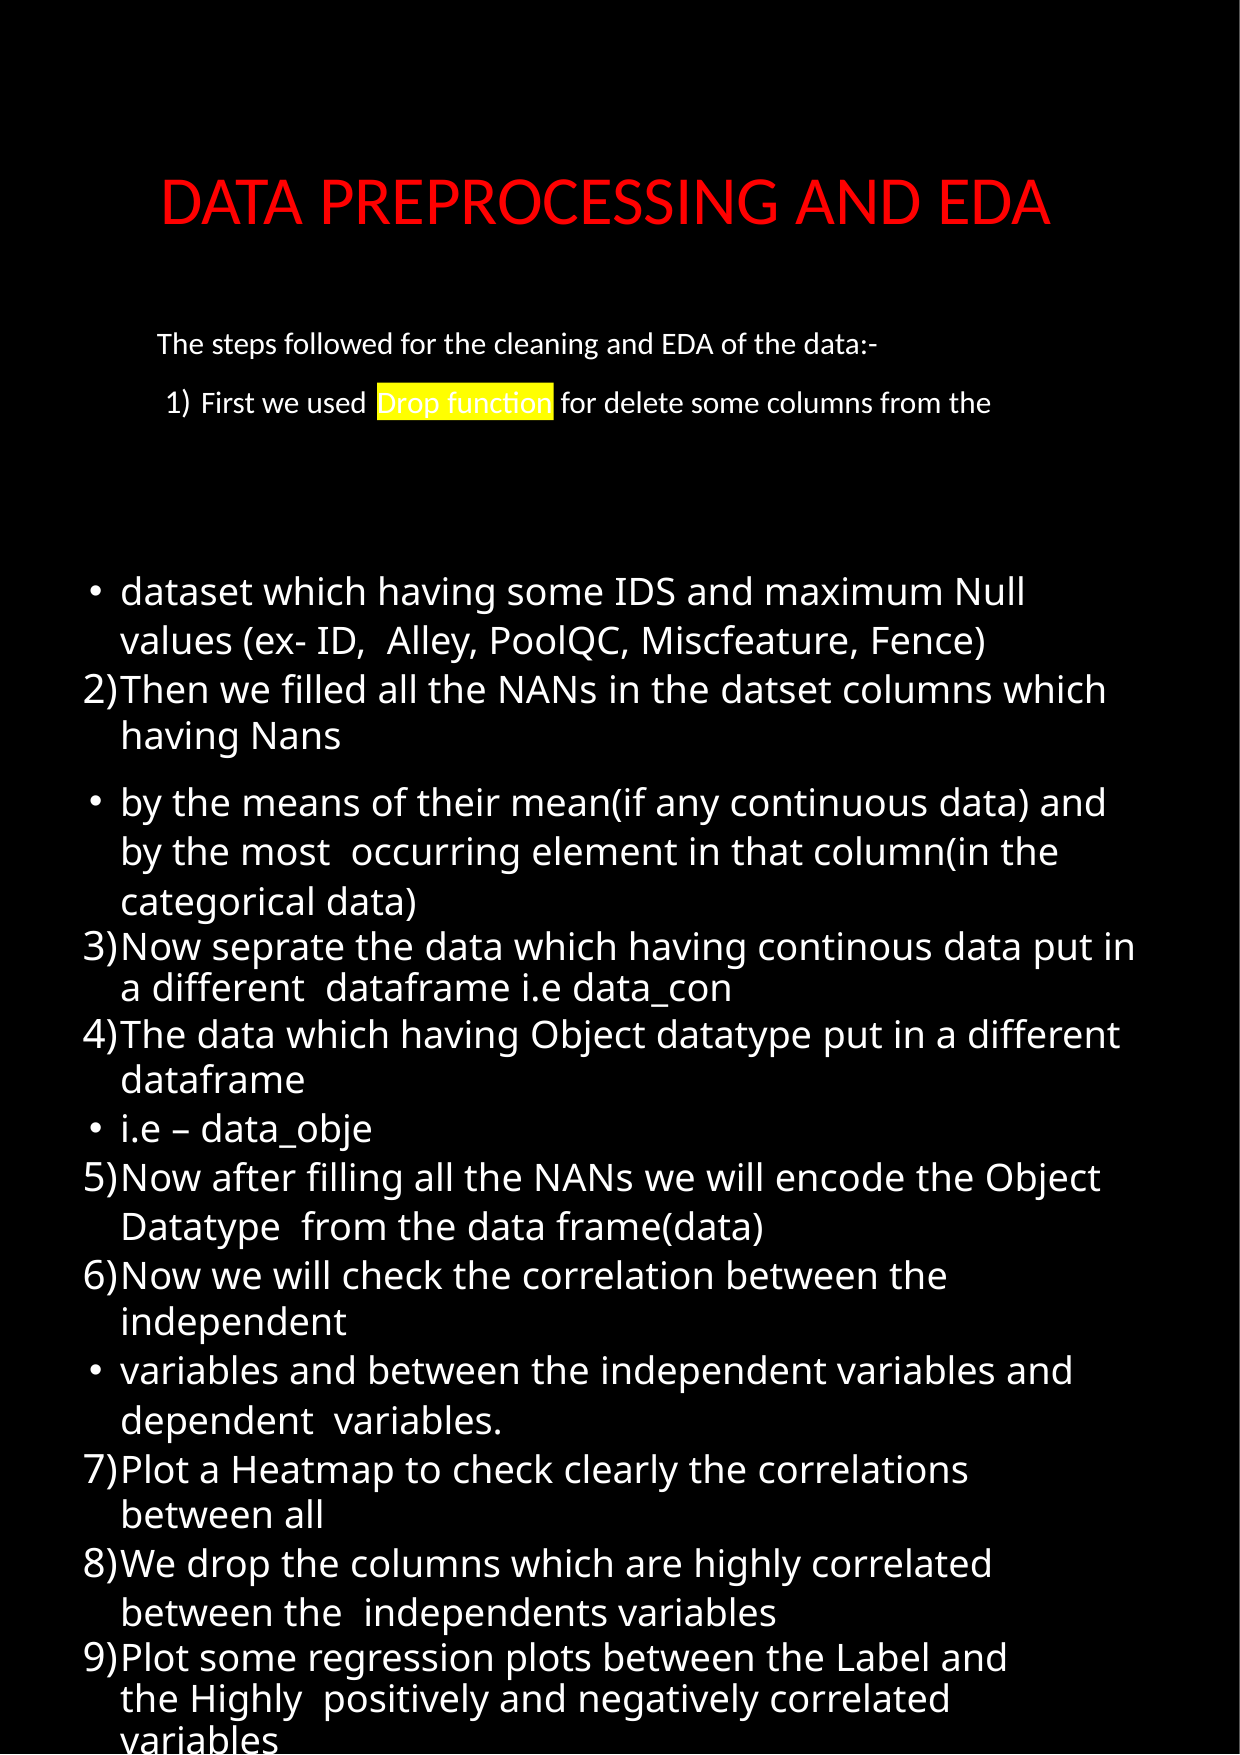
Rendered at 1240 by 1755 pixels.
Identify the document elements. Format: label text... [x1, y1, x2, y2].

list dataset which having some IDS and maximum Null values (ex- ID, Alley, PoolQC, Miscfeature, Fence) Then we filled all the NANs in the datset columns which having Nans by the means of their mean(if any continuous data) and by the most occurring element in that column(in the categorical data) Now seprate the data which having continous data put in a different dataframe i.e data_con The data which having Object datatype put in a different dataframe i.e – data_obje Now after filling all the NANs we will encode the Object Datatype from the data frame(data) Now we will check the correlation between the independent variables and between the independent variables and dependent variables. Plot a Heatmap to check clearly the correlations between all We drop the columns which are highly correlated between the independents variables Plot some regression plots between the Label and the Highly positively and negatively correlated variables Plot some swarm and catplots for check the datapoints between the labels and the variables Now we are going to check the skewness for the continuous data columns by the help of Distribution plots Now we remove the skewness from the columns which are not in the range by the means of Log ,cbrt,sqrt transformation Again see the distribution of the data by plotting the distribution plot after removing the skewness [80, 561, 1159, 1755]
text_box Drop function [377, 382, 554, 421]
title Data Preprocessing and EDA [80, 48, 1052, 344]
text_box The steps followed for the cleaning and EDA of the data:- [154, 321, 885, 362]
text_box for delete some columns from the [558, 380, 997, 421]
text_box 1) First we used [162, 380, 373, 421]
